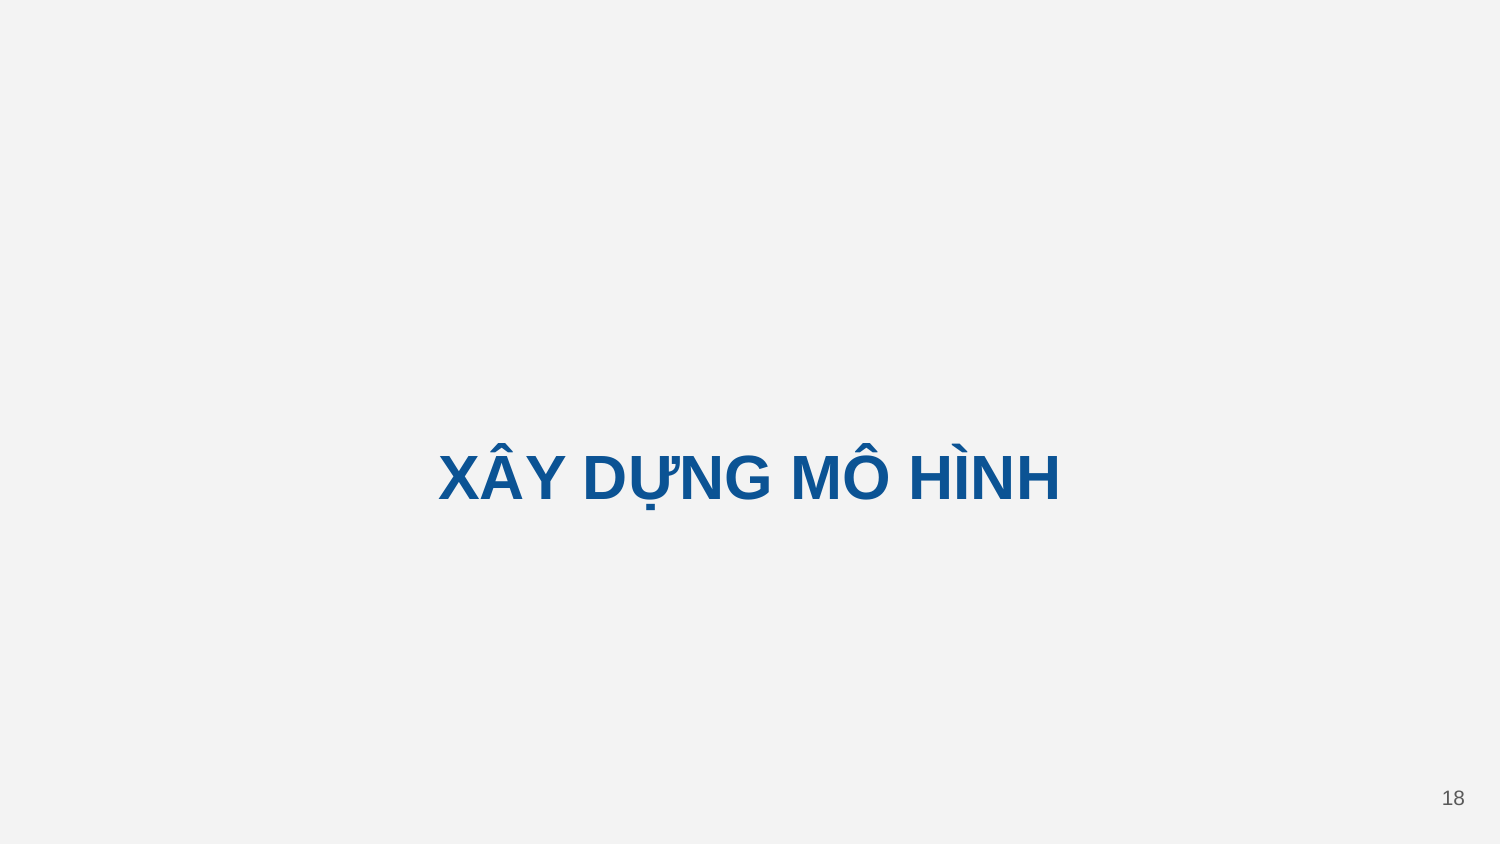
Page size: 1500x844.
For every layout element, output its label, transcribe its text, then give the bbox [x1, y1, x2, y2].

slide_number ‹#› [1389, 764, 1480, 830]
list XÂY DỰNG MÔ HÌNH [51, 189, 1449, 750]
